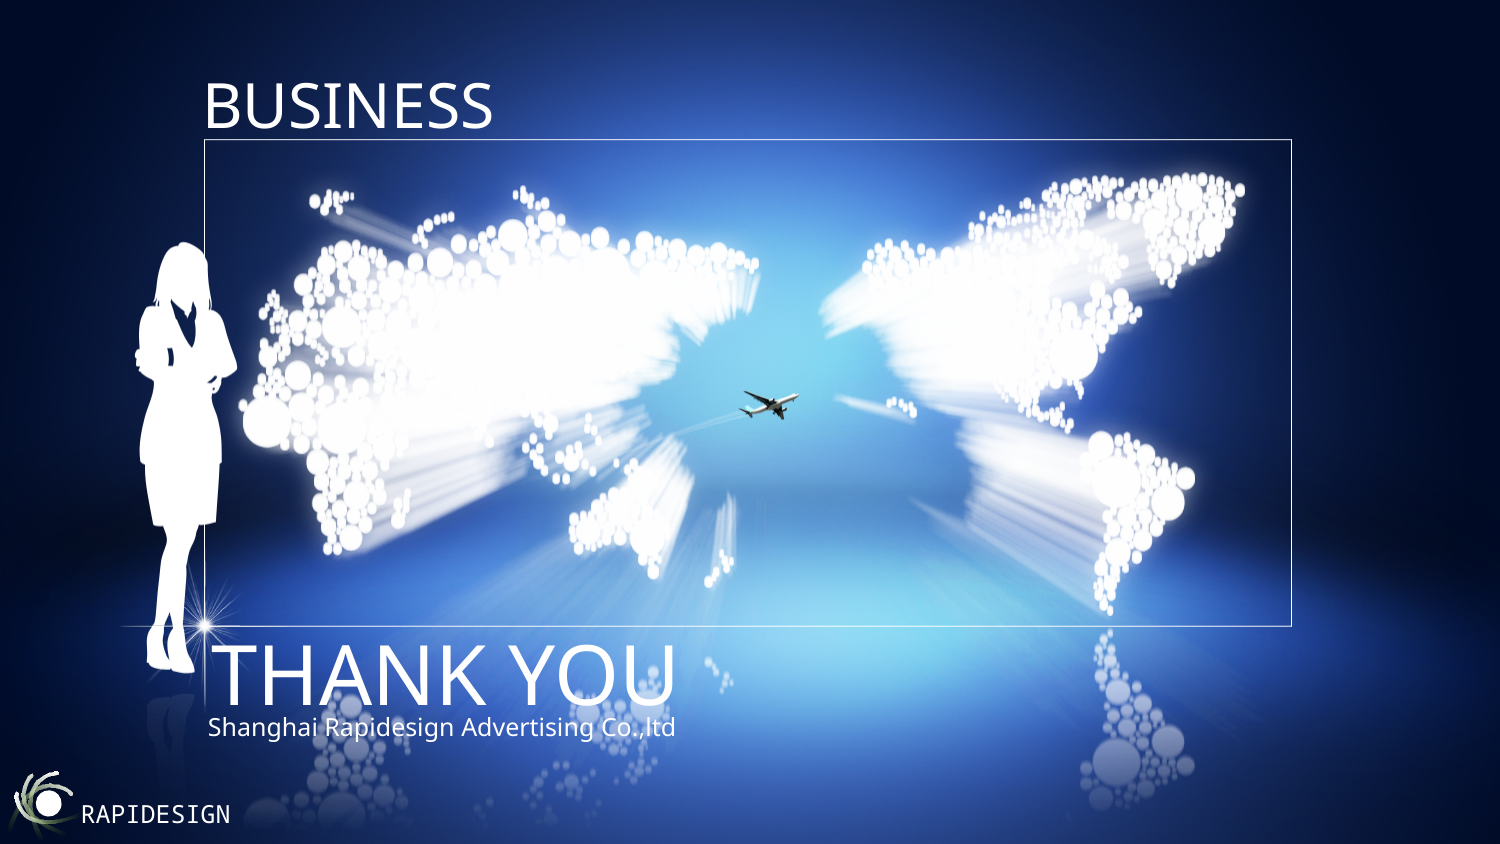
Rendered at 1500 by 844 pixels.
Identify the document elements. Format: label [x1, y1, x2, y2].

picture [0, 0, 1500, 844]
text_box [6, 771, 82, 842]
